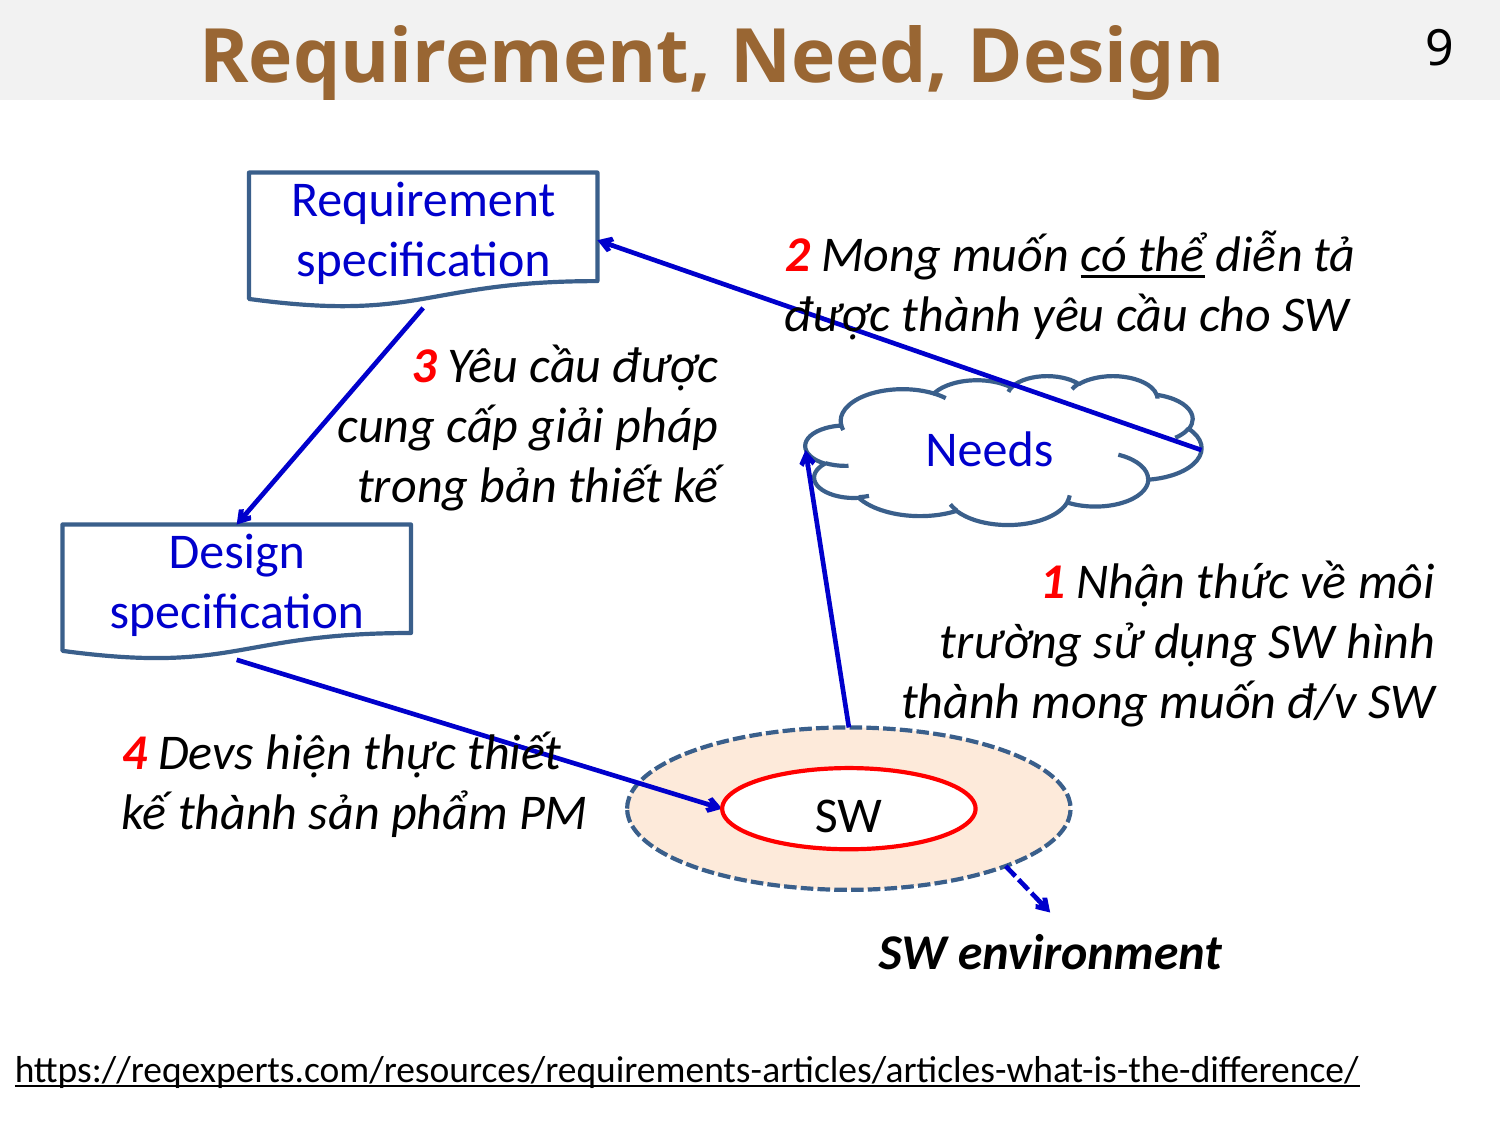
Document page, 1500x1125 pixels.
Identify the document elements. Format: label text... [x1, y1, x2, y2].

slide_number 9 [1425, 0, 1500, 100]
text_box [62, 172, 1451, 989]
text_box https://reqexperts.com/resources/requirements-articles/articles-what-is-the-difference/ [0, 1037, 1450, 1098]
title Requirement, Need, Design [0, 0, 1425, 100]
